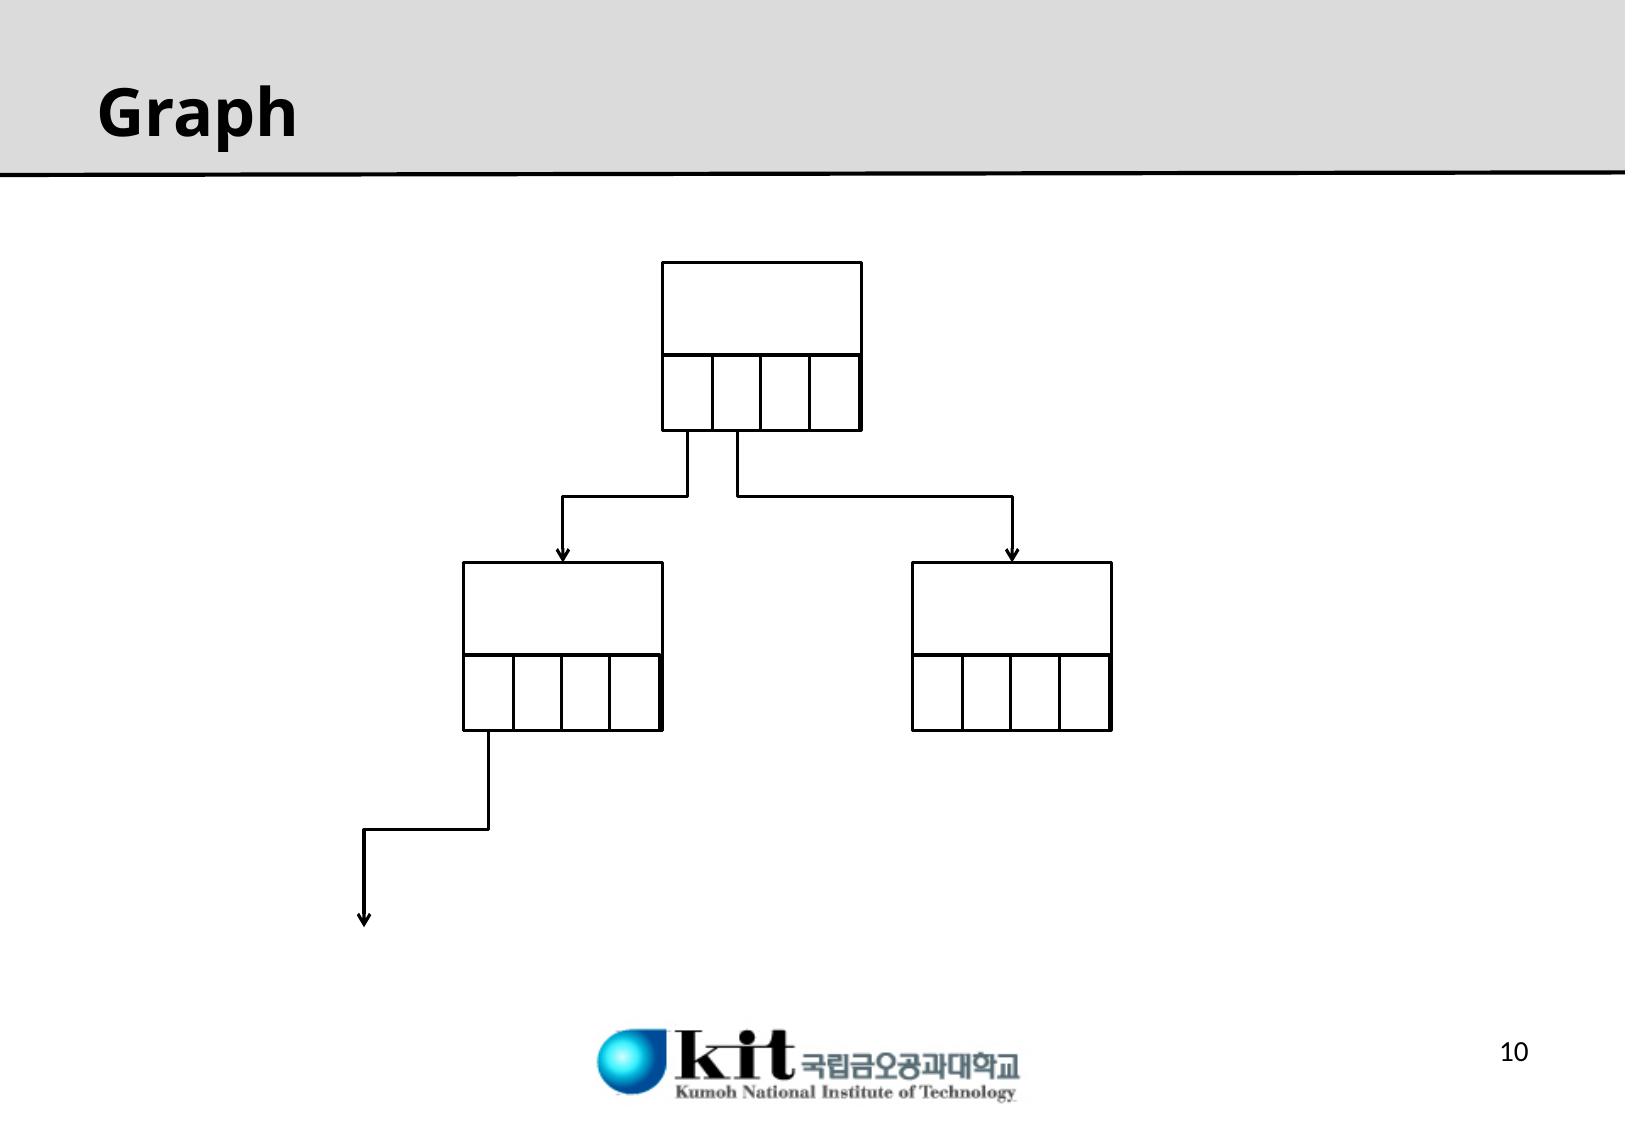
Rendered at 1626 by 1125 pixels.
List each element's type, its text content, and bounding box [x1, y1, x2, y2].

text_box [1059, 654, 1110, 731]
text_box [662, 354, 712, 431]
text_box [662, 262, 862, 357]
text_box [962, 654, 1010, 731]
text_box [912, 654, 962, 731]
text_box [808, 359, 941, 635]
text_box [463, 654, 513, 731]
text_box [463, 562, 663, 731]
text_box [760, 354, 809, 431]
text_box [561, 654, 609, 731]
title Graph [81, 57, 1544, 163]
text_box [559, 434, 692, 560]
text_box [912, 562, 1112, 731]
text_box [712, 354, 760, 431]
text_box [513, 654, 561, 731]
text_box [1010, 654, 1059, 731]
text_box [327, 766, 525, 892]
picture [582, 1018, 1045, 1113]
text_box [609, 654, 660, 731]
slide_number 9 [1164, 1024, 1544, 1103]
